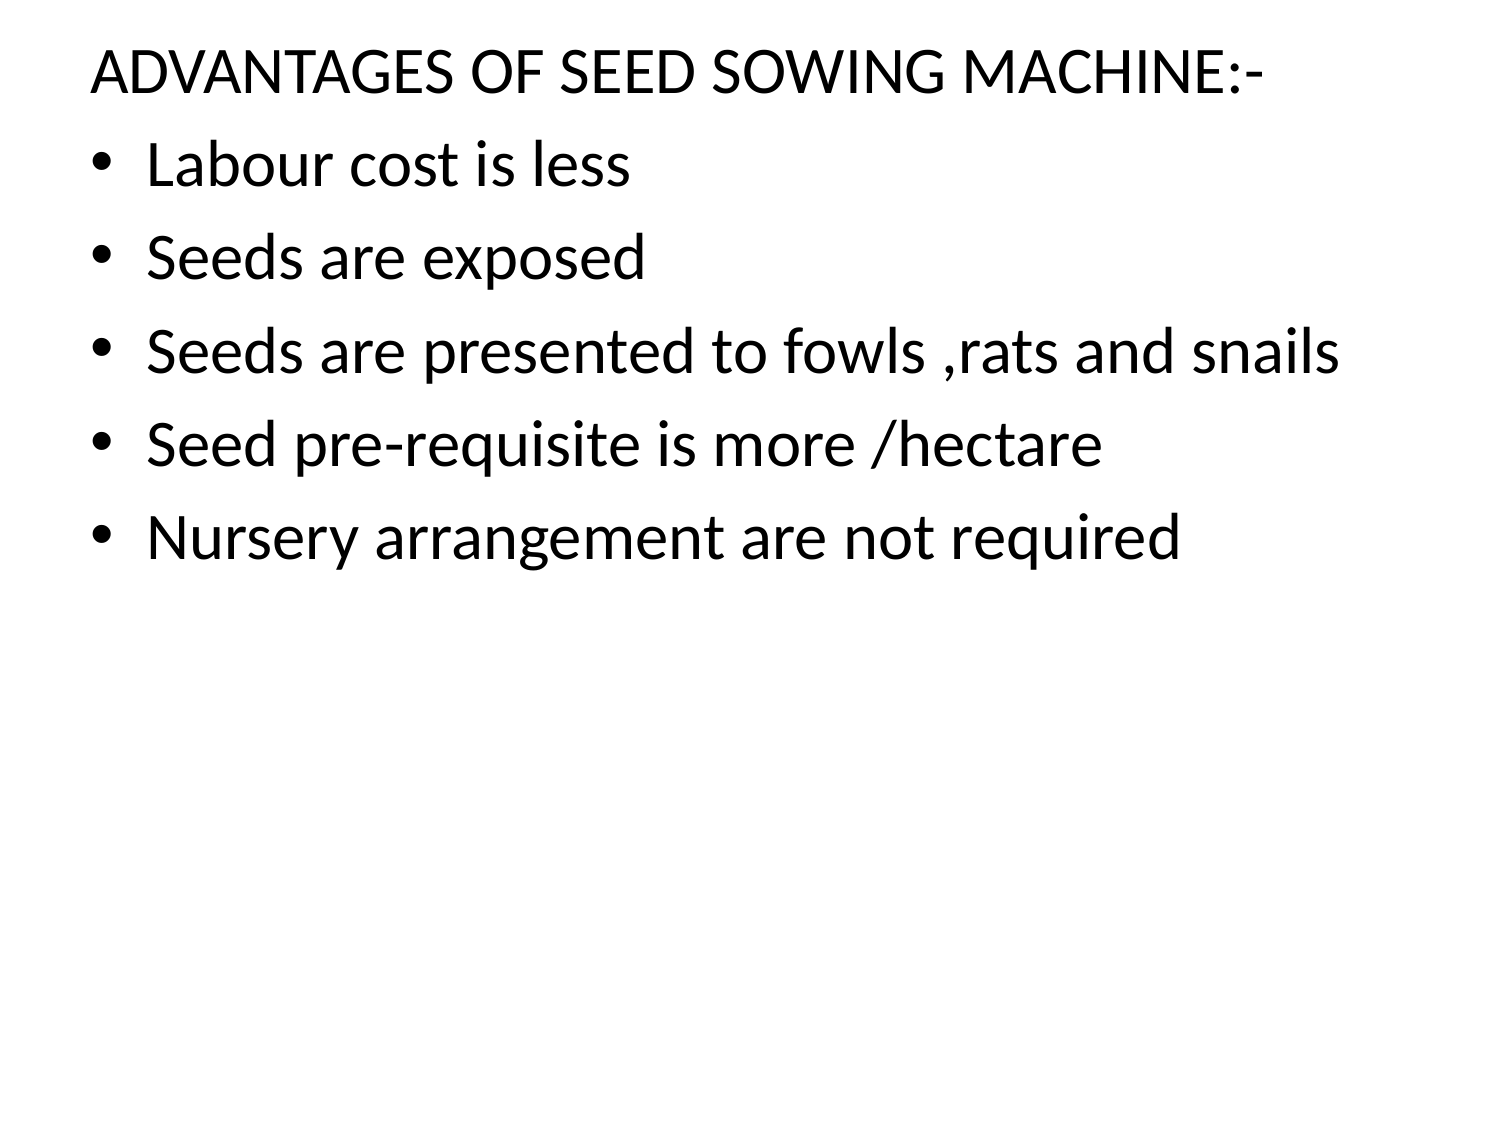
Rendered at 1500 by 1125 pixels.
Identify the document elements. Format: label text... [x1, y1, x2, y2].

list ADVANTAGES OF SEED SOWING MACHINE:- Labour cost is less Seeds are exposed Seeds are presented to fowls ,rats and snails Seed pre-requisite is more /hectare Nursery arrangement are not required [75, 19, 1425, 1005]
